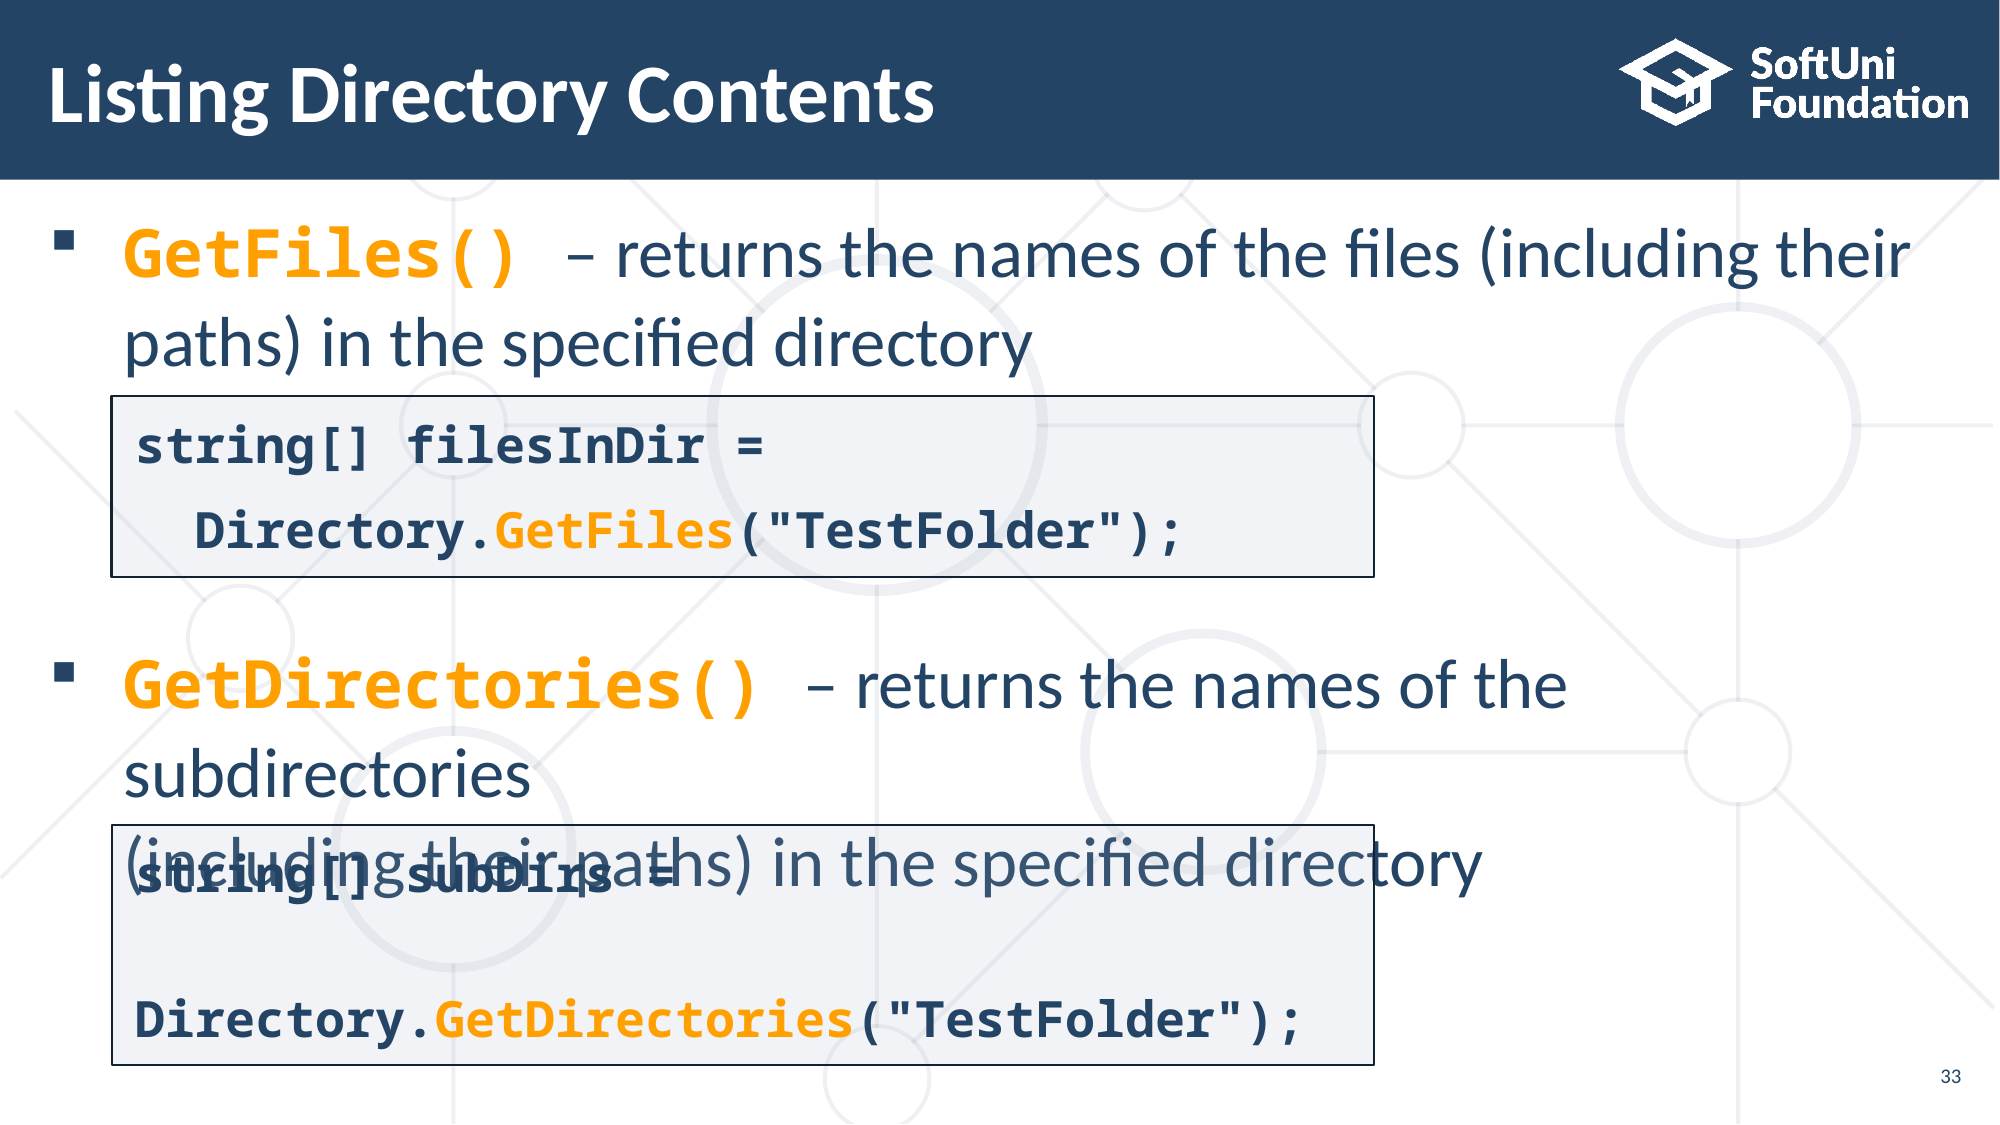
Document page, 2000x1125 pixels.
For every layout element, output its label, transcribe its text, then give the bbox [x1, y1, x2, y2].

list GetFiles() – returns the names of the files (including their paths) in the specified directory GetDirectories() – returns the names of the subdirectories (including their paths) in the specified directory [31, 196, 1970, 1050]
picture [1618, 38, 1968, 126]
text_box string[] subDirs = Directory.GetDirectories("TestFolder"); [112, 824, 1375, 1066]
text_box string[] filesInDir = Directory.GetFiles("TestFolder"); [111, 396, 1375, 577]
title Listing Directory Contents [31, 16, 1591, 162]
slide_number 33 [1896, 1049, 1968, 1101]
